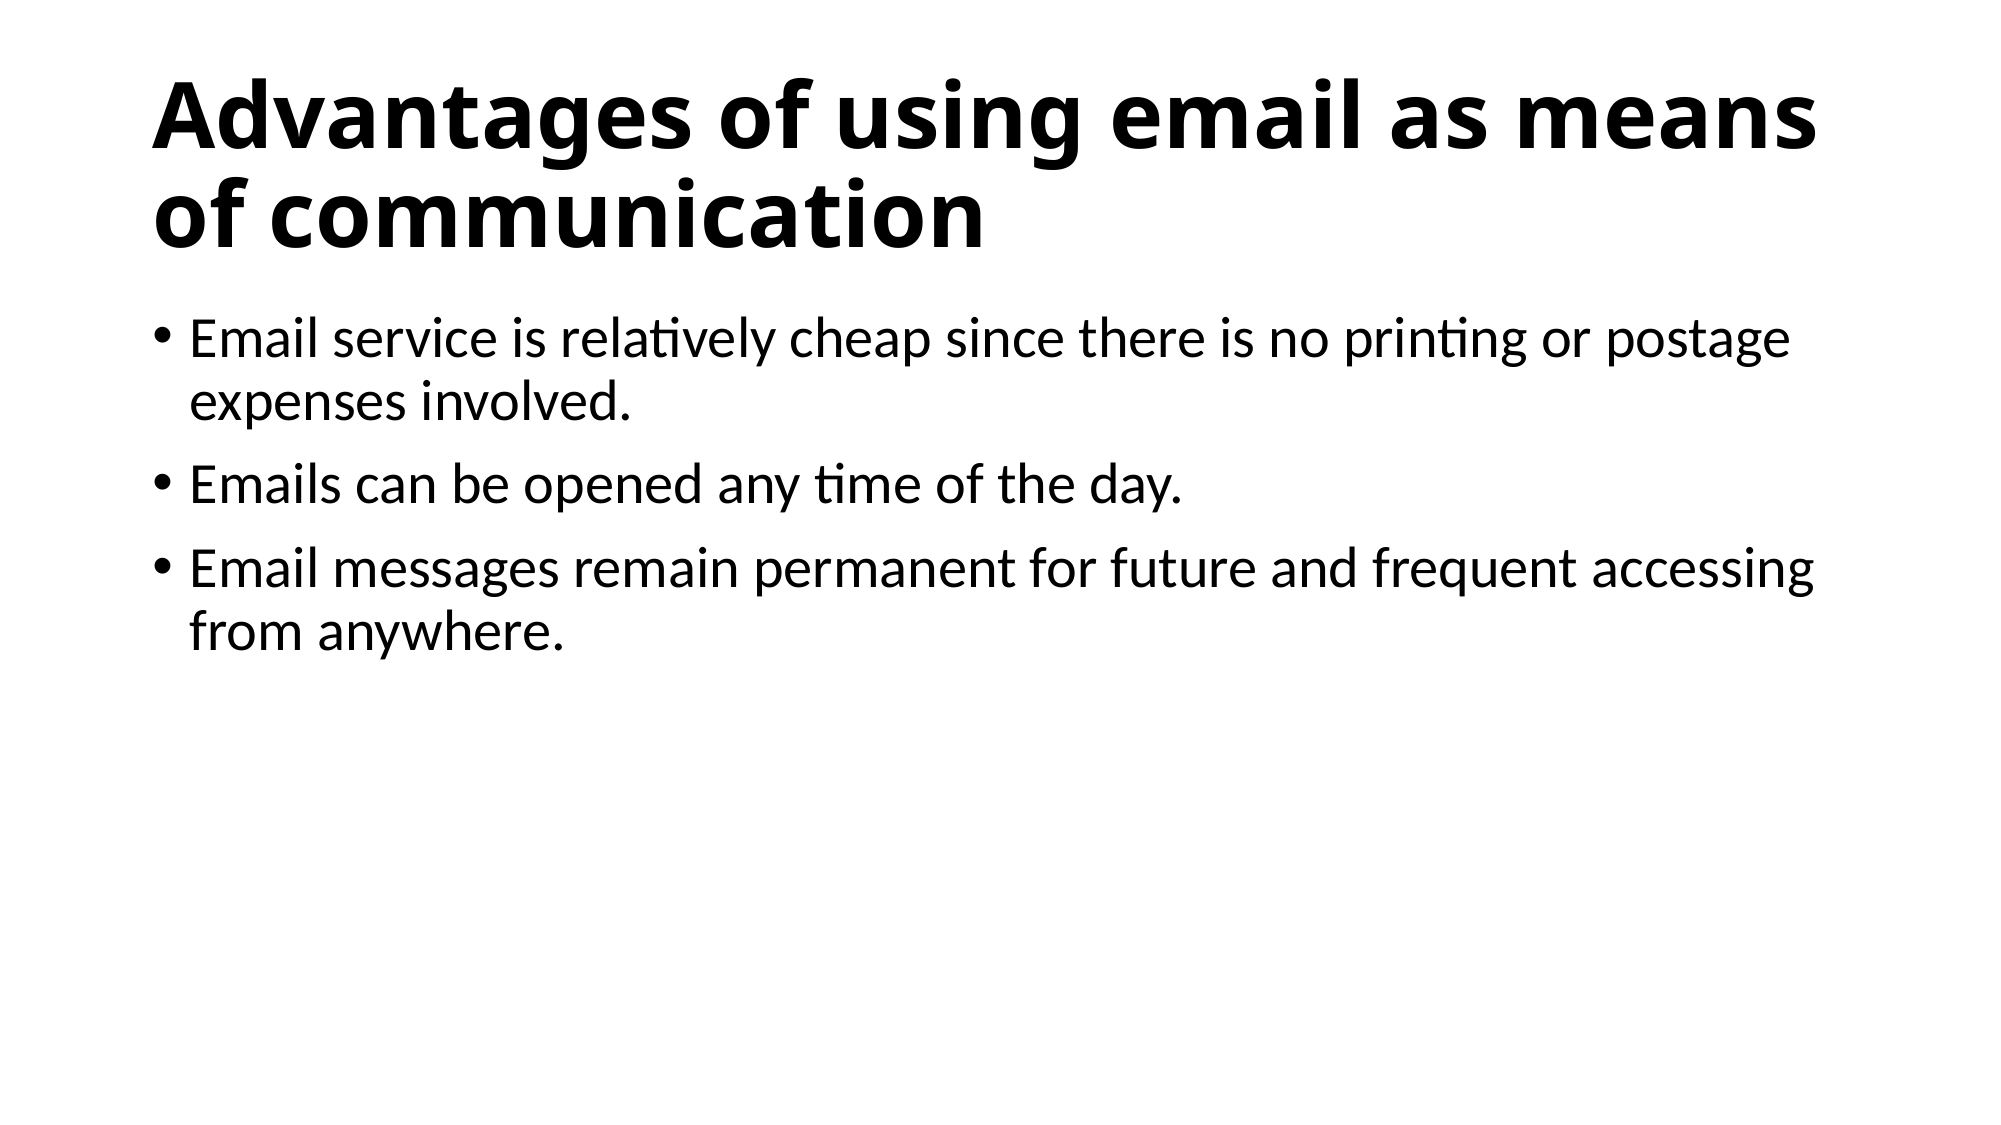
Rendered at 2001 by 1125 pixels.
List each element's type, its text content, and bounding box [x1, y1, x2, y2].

list Email service is relatively cheap since there is no printing or postage expenses involved. Emails can be opened any time of the day. Email messages remain permanent for future and frequent accessing from anywhere. [137, 299, 1863, 1014]
title Advantages of using email as means of communication [137, 59, 1863, 278]
